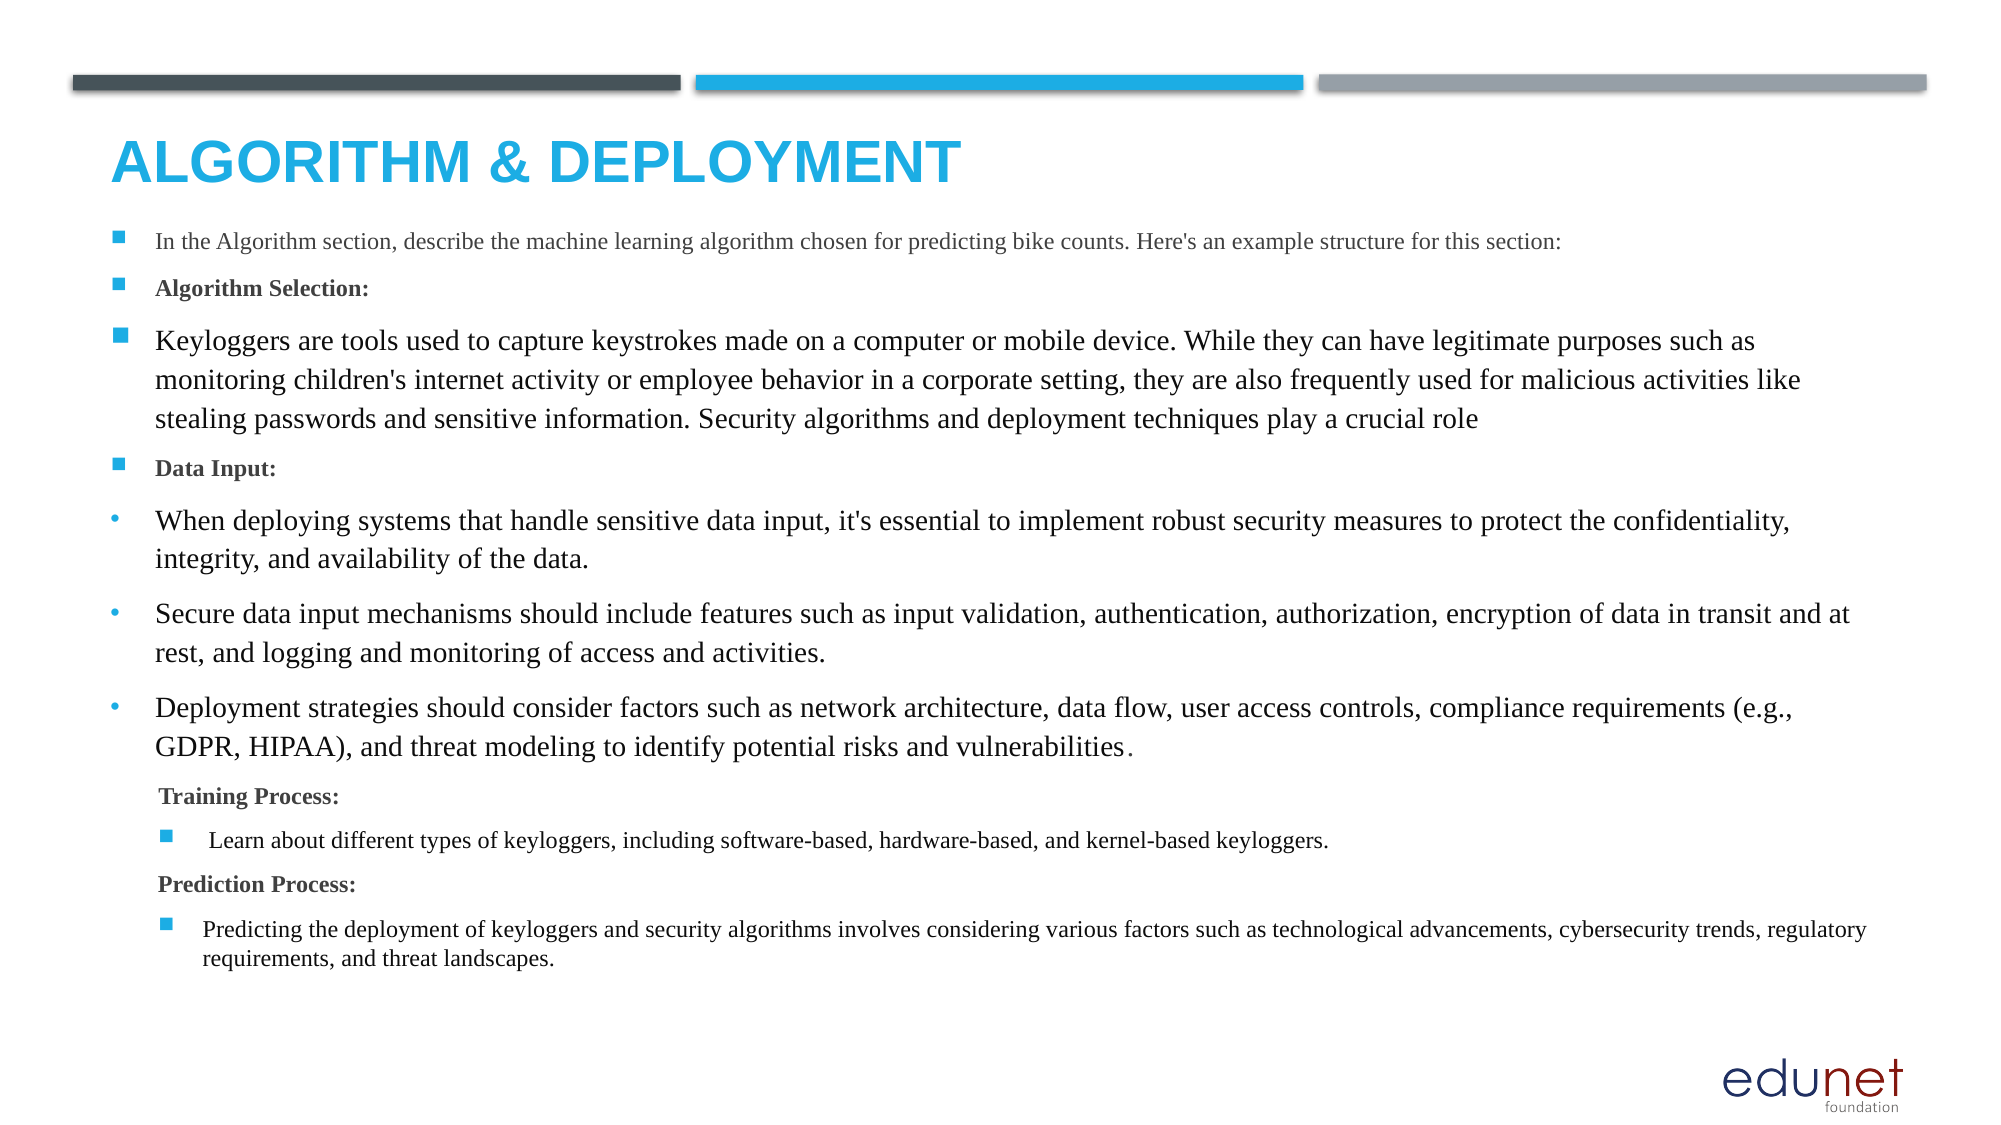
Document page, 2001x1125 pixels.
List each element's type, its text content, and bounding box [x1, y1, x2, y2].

list In the Algorithm section, describe the machine learning algorithm chosen for predicting bike counts. Here's an example structure for this section: Algorithm Selection: Keyloggers are tools used to capture keystrokes made on a computer or mobile device. While they can have legitimate purposes such as monitoring children's internet activity or employee behavior in a corporate setting, they are also frequently used for malicious activities like stealing passwords and sensitive information. Security algorithms and deployment techniques play a crucial role Data Input: When deploying systems that handle sensitive data input, it's essential to implement robust security measures to protect the confidentiality, integrity, and availability of the data. Secure data input mechanisms should include features such as input validation, authentication, authorization, encryption of data in transit and at rest, and logging and monitoring of access and activities. Deployment strategies should consider factors such as network architecture, data flow, user access controls, compliance requirements (e.g., GDPR, HIPAA), and threat modeling to identify potential risks and vulnerabilities. Training Process: Learn about different types of keyloggers, including software-based, hardware-based, and kernel-based keyloggers. Prediction Process: Predicting the deployment of keyloggers and security algorithms involves considering various factors such as technological advancements, cybersecurity trends, regulatory requirements, and threat landscapes. [95, 213, 1905, 981]
title Algorithm & Deployment [95, 115, 1905, 203]
picture [1719, 1056, 1905, 1116]
